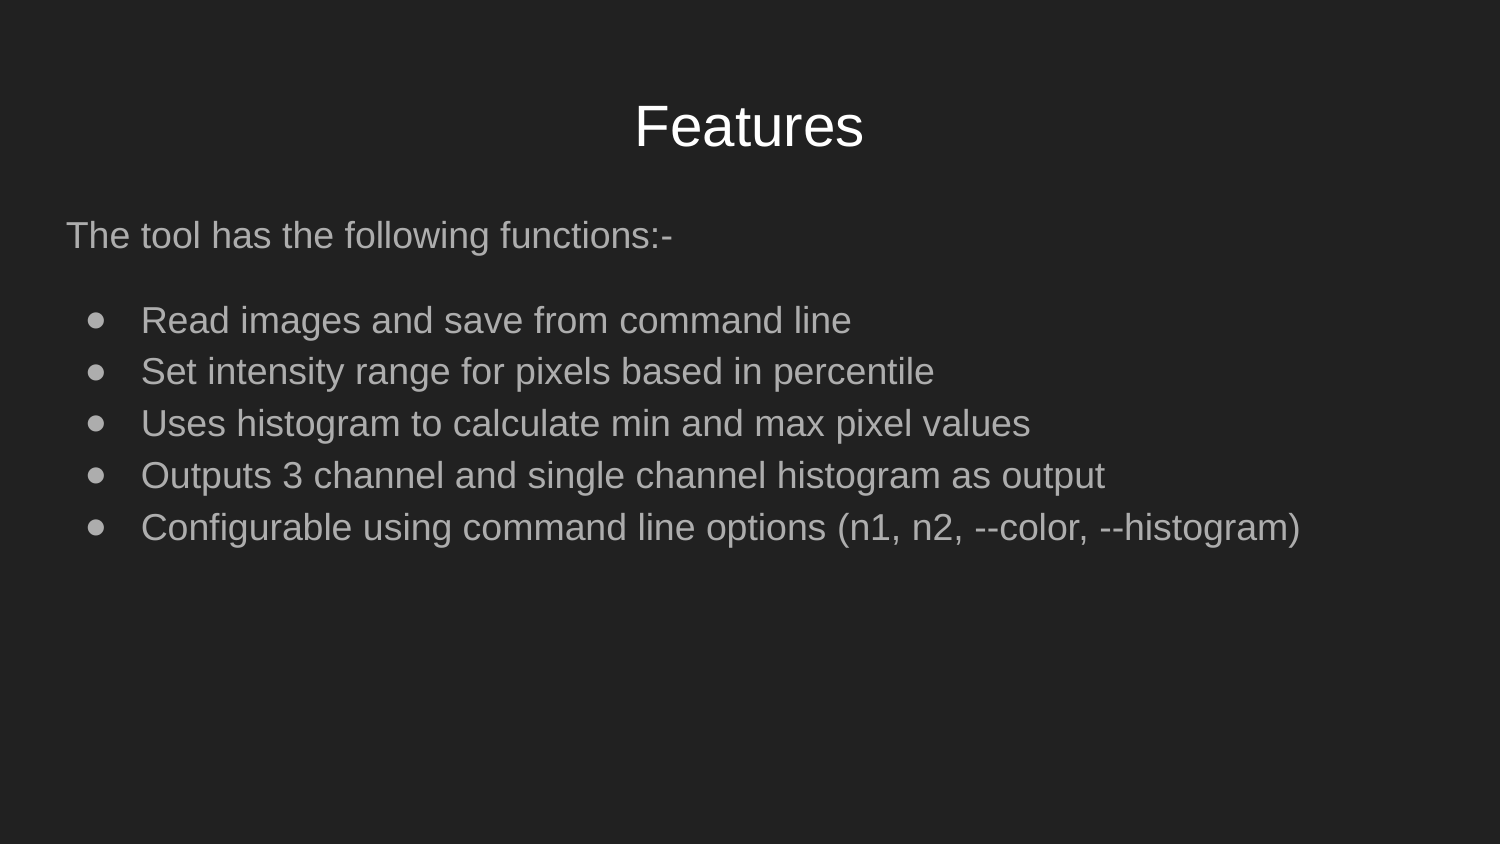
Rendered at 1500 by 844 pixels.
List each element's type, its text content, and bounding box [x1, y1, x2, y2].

text_box The tool has the following functions:- Read images and save from command line Set intensity range for pixels based in percentile Uses histogram to calculate min and max pixel values Outputs 3 channel and single channel histogram as output Configurable using command line options (n1, n2, --color, --histogram) [51, 189, 1449, 750]
text_box Features [51, 72, 1449, 167]
